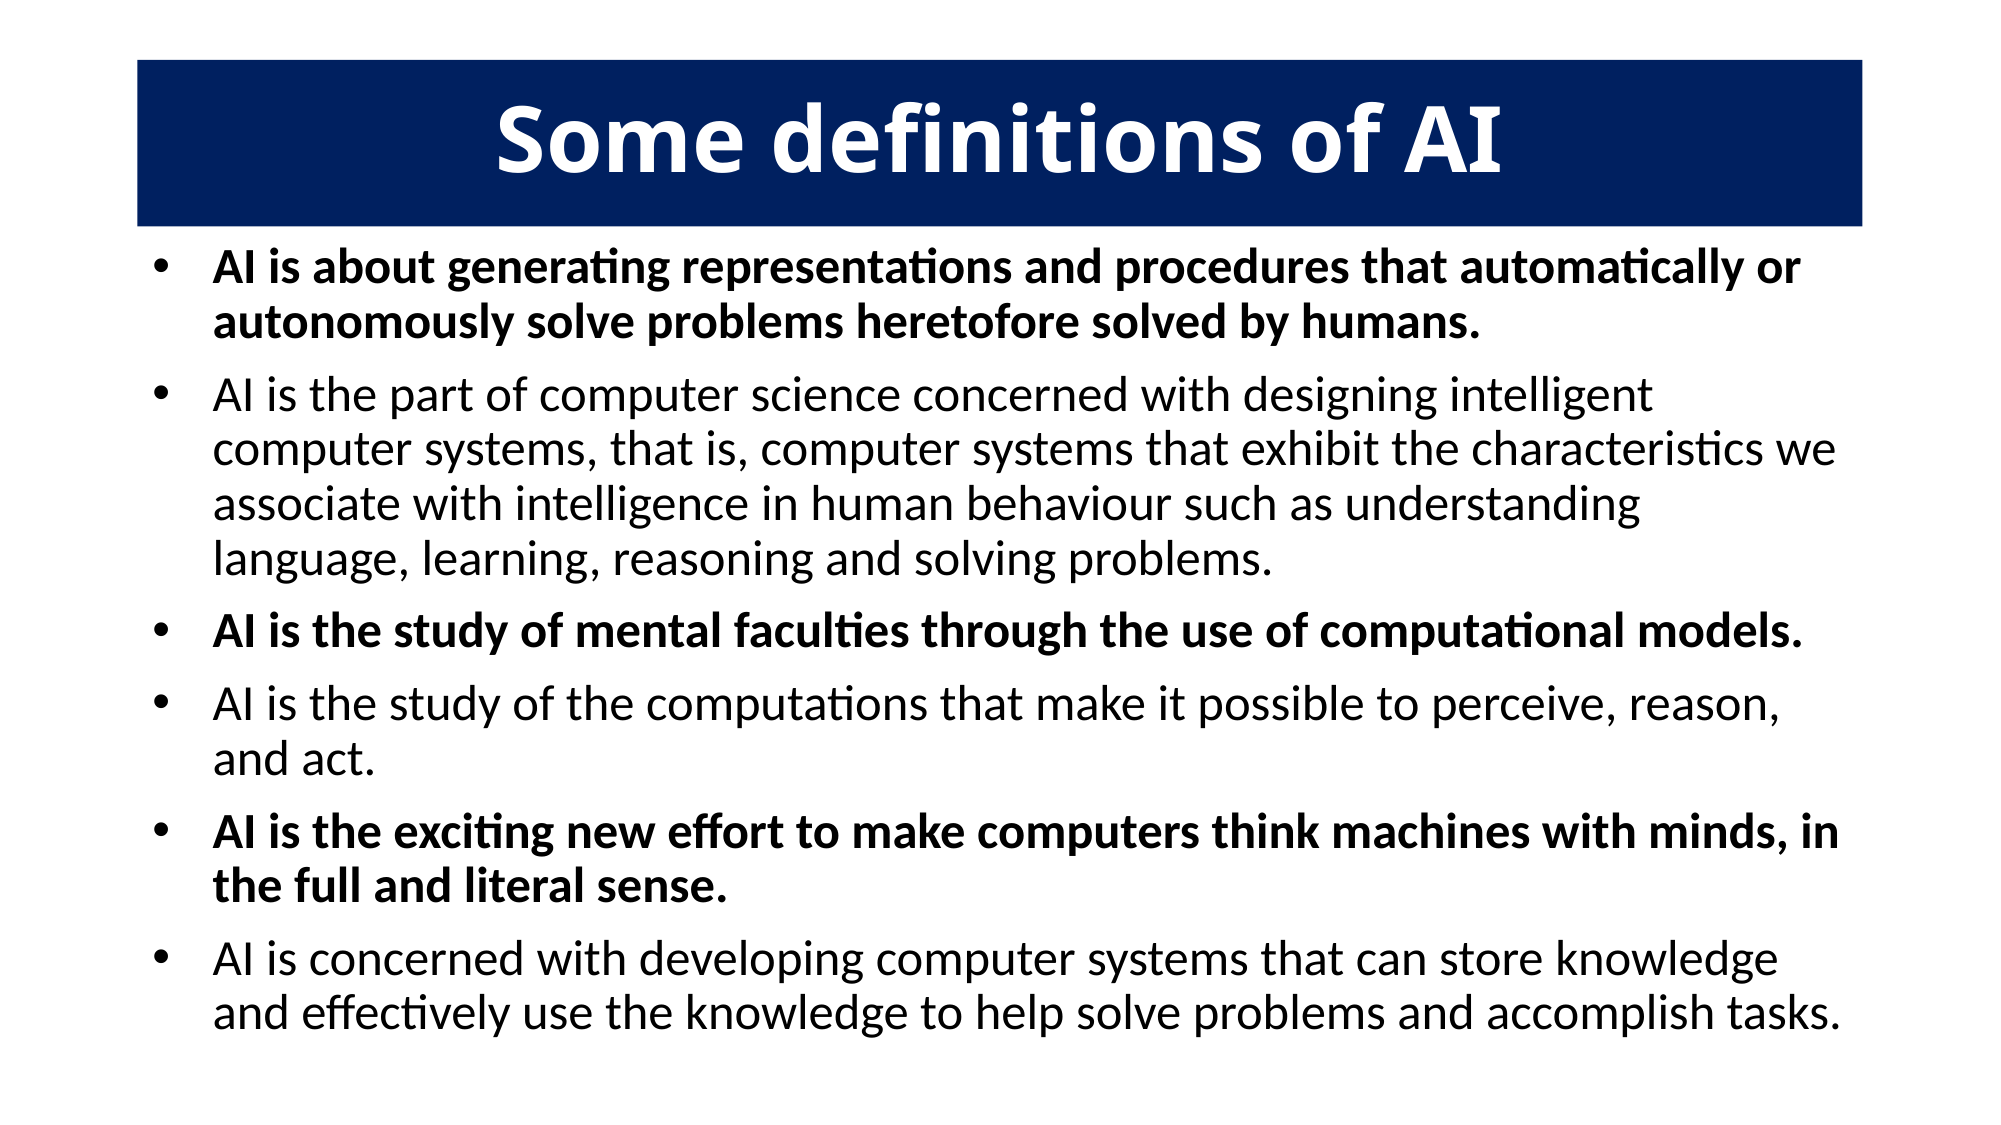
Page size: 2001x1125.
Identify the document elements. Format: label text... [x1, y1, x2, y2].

list AI is about generating representations and procedures that automatically or autonomously solve problems heretofore solved by humans. AI is the part of computer science concerned with designing intelligent computer systems, that is, computer systems that exhibit the characteristics we associate with intelligence in human behaviour such as understanding language, learning, reasoning and solving problems. AI is the study of mental faculties through the use of computational models. AI is the study of the computations that make it possible to perceive, reason, and act. AI is the exciting new effort to make computers think machines with minds, in the full and literal sense. AI is concerned with developing computer systems that can store knowledge and effectively use the knowledge to help solve problems and accomplish tasks. [137, 232, 1863, 1072]
title Some definitions of AI [137, 59, 1863, 227]
